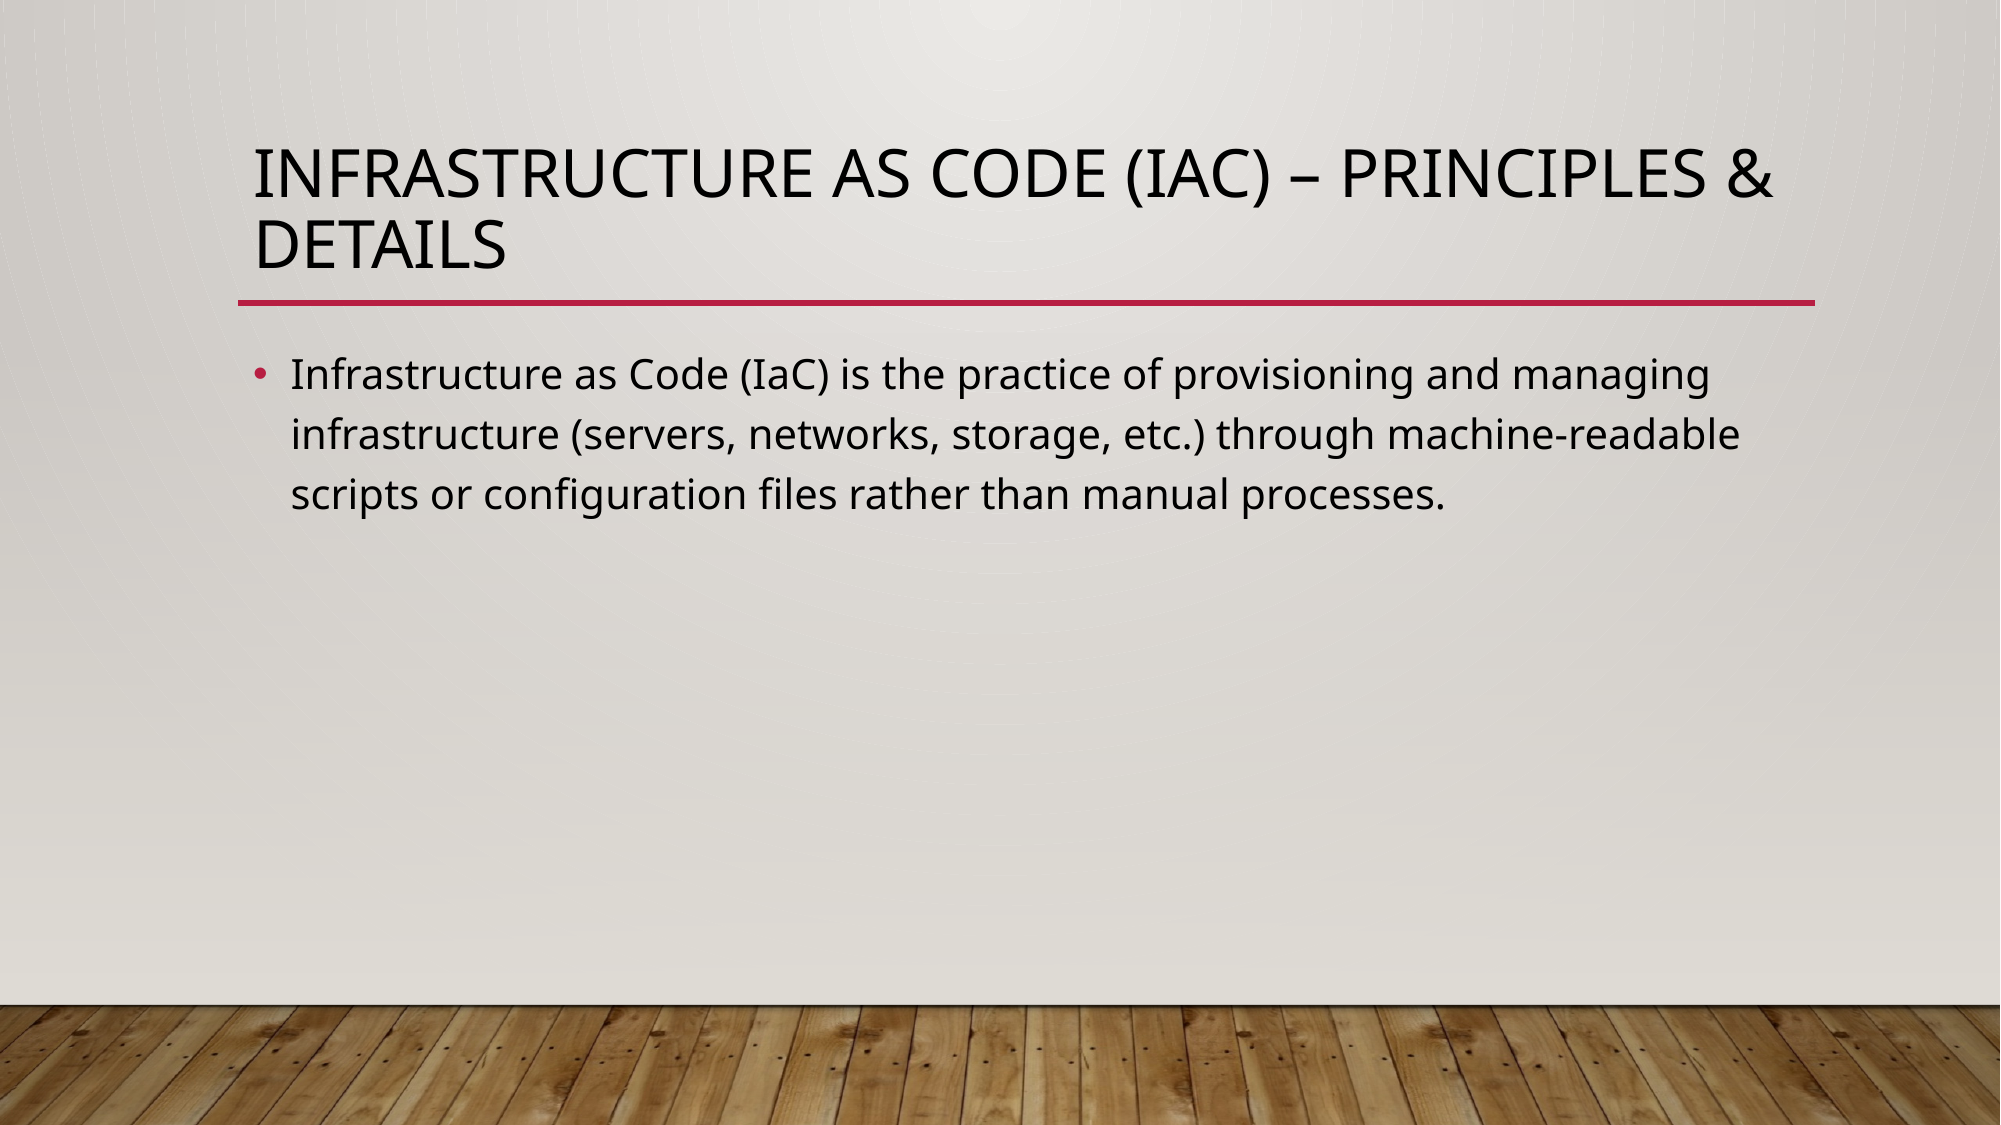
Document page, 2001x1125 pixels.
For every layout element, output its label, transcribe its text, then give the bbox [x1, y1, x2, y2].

title Infrastructure as Code (IaC) – Principles & Details [238, 131, 1814, 305]
picture [0, 1005, 2000, 1125]
list Infrastructure as Code (IaC) is the practice of provisioning and managing infrastructure (servers, networks, storage, etc.) through machine-readable scripts or configuration files rather than manual processes. [238, 330, 1814, 897]
